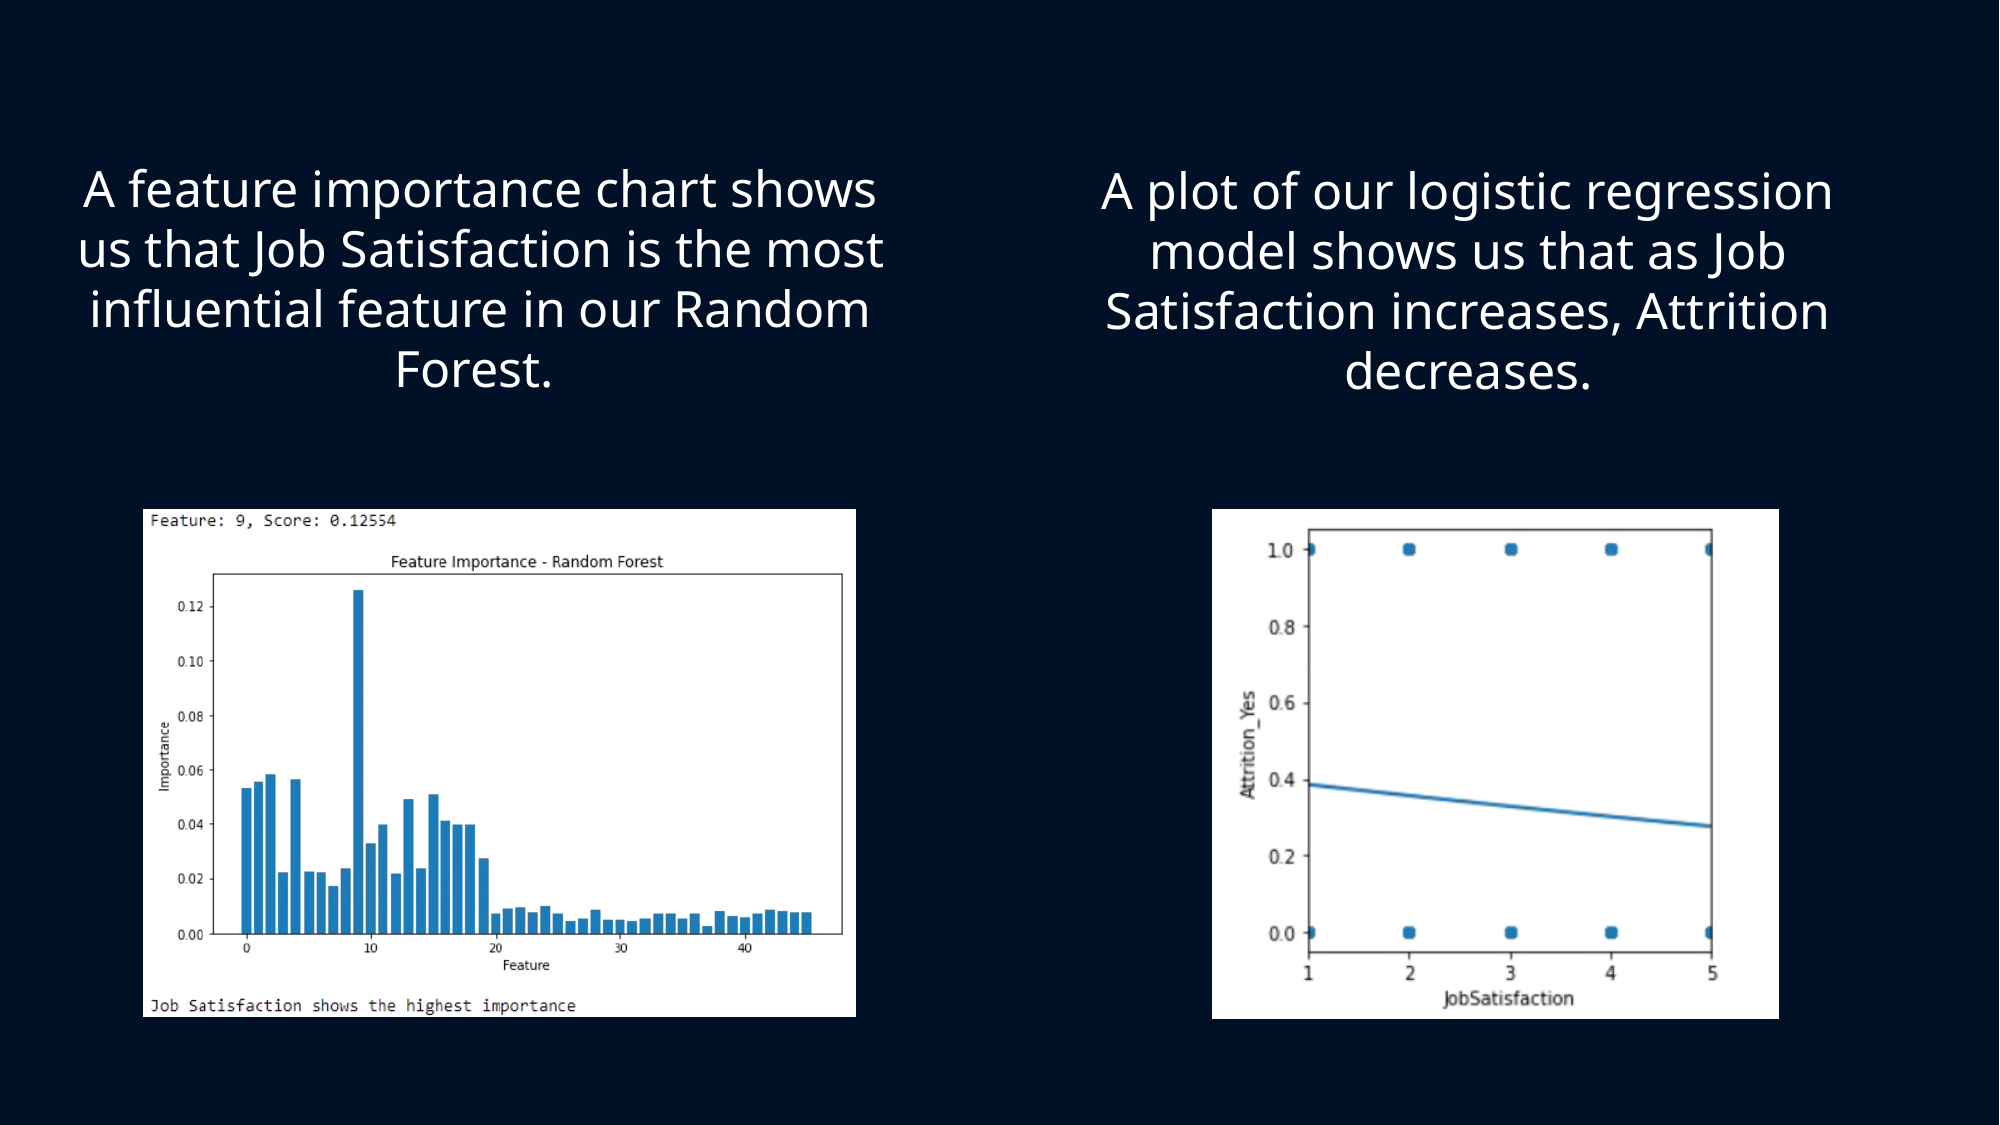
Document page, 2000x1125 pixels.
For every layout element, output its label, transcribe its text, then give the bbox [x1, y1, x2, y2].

picture [143, 509, 856, 1017]
text_box A feature importance chart shows us that Job Satisfaction is the most influential feature in our Random Forest. [49, 149, 913, 405]
text_box A plot of our logistic regression model shows us that as Job Satisfaction increases, Attrition decreases. [1037, 151, 1900, 407]
picture [1212, 509, 1779, 1019]
